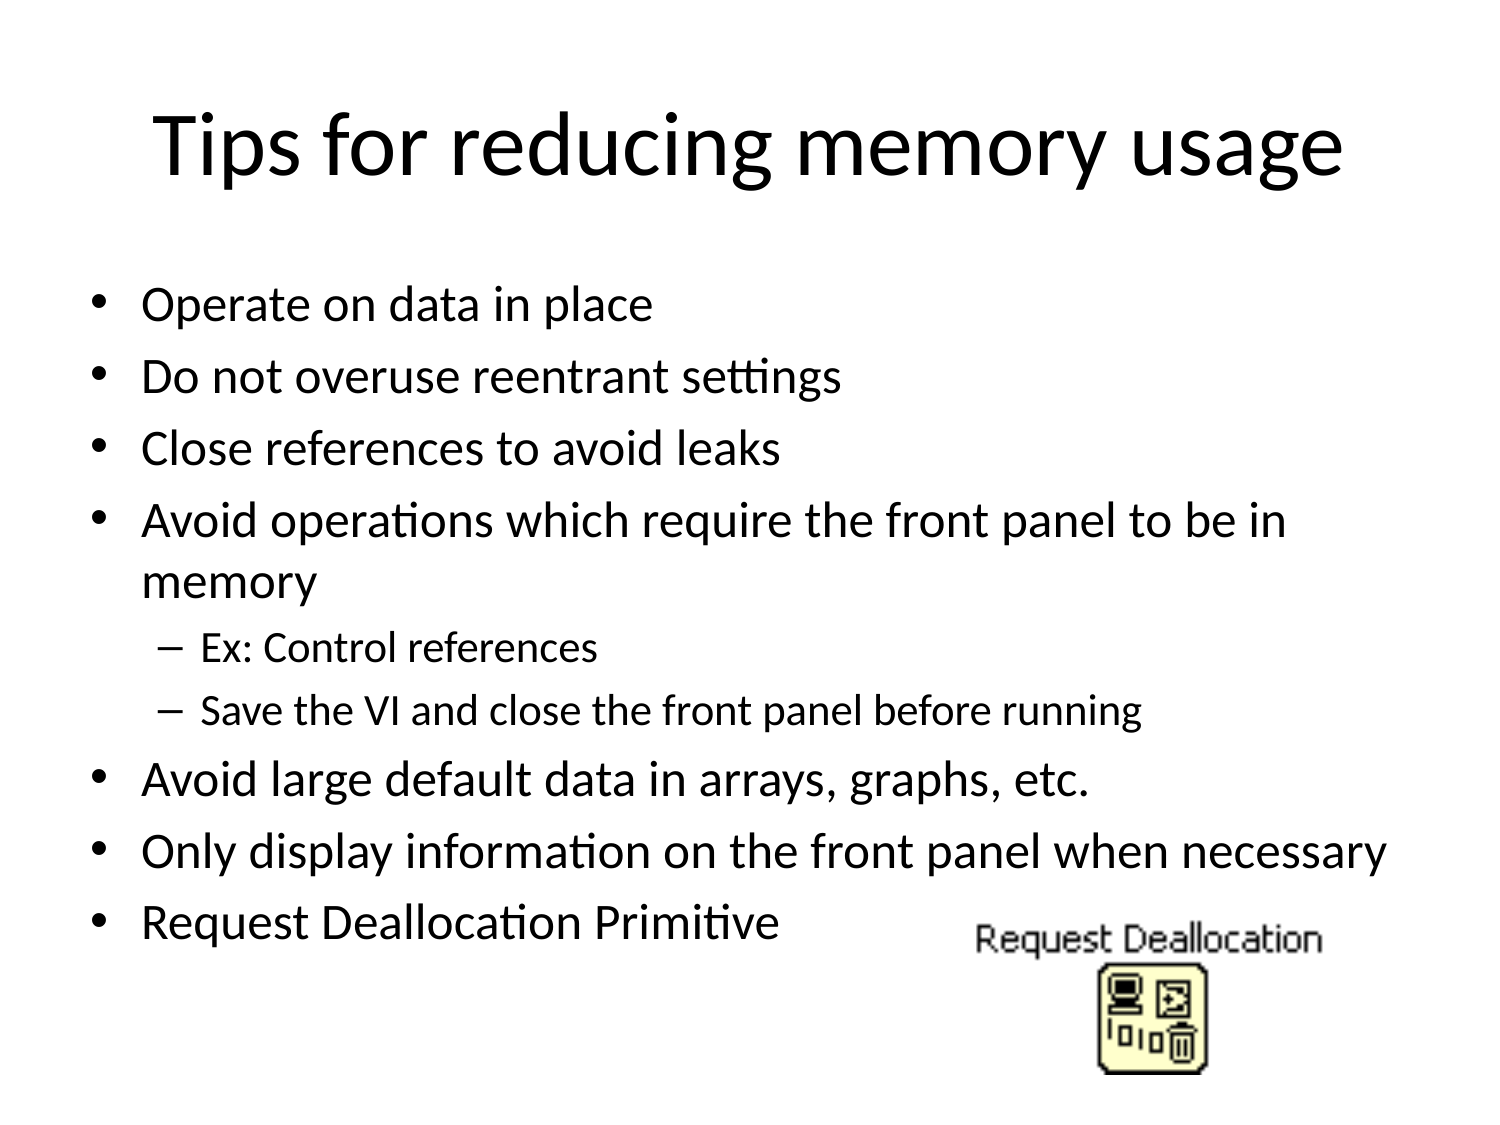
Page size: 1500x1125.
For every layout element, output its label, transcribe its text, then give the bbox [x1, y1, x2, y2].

title Tips for reducing memory usage [75, 45, 1425, 233]
picture [974, 912, 1334, 1075]
list Operate on data in place Do not overuse reentrant settings Close references to avoid leaks Avoid operations which require the front panel to be in memory Ex: Control references Save the VI and close the front panel before running Avoid large default data in arrays, graphs, etc. Only display information on the front panel when necessary Request Deallocation Primitive [75, 262, 1425, 1005]
